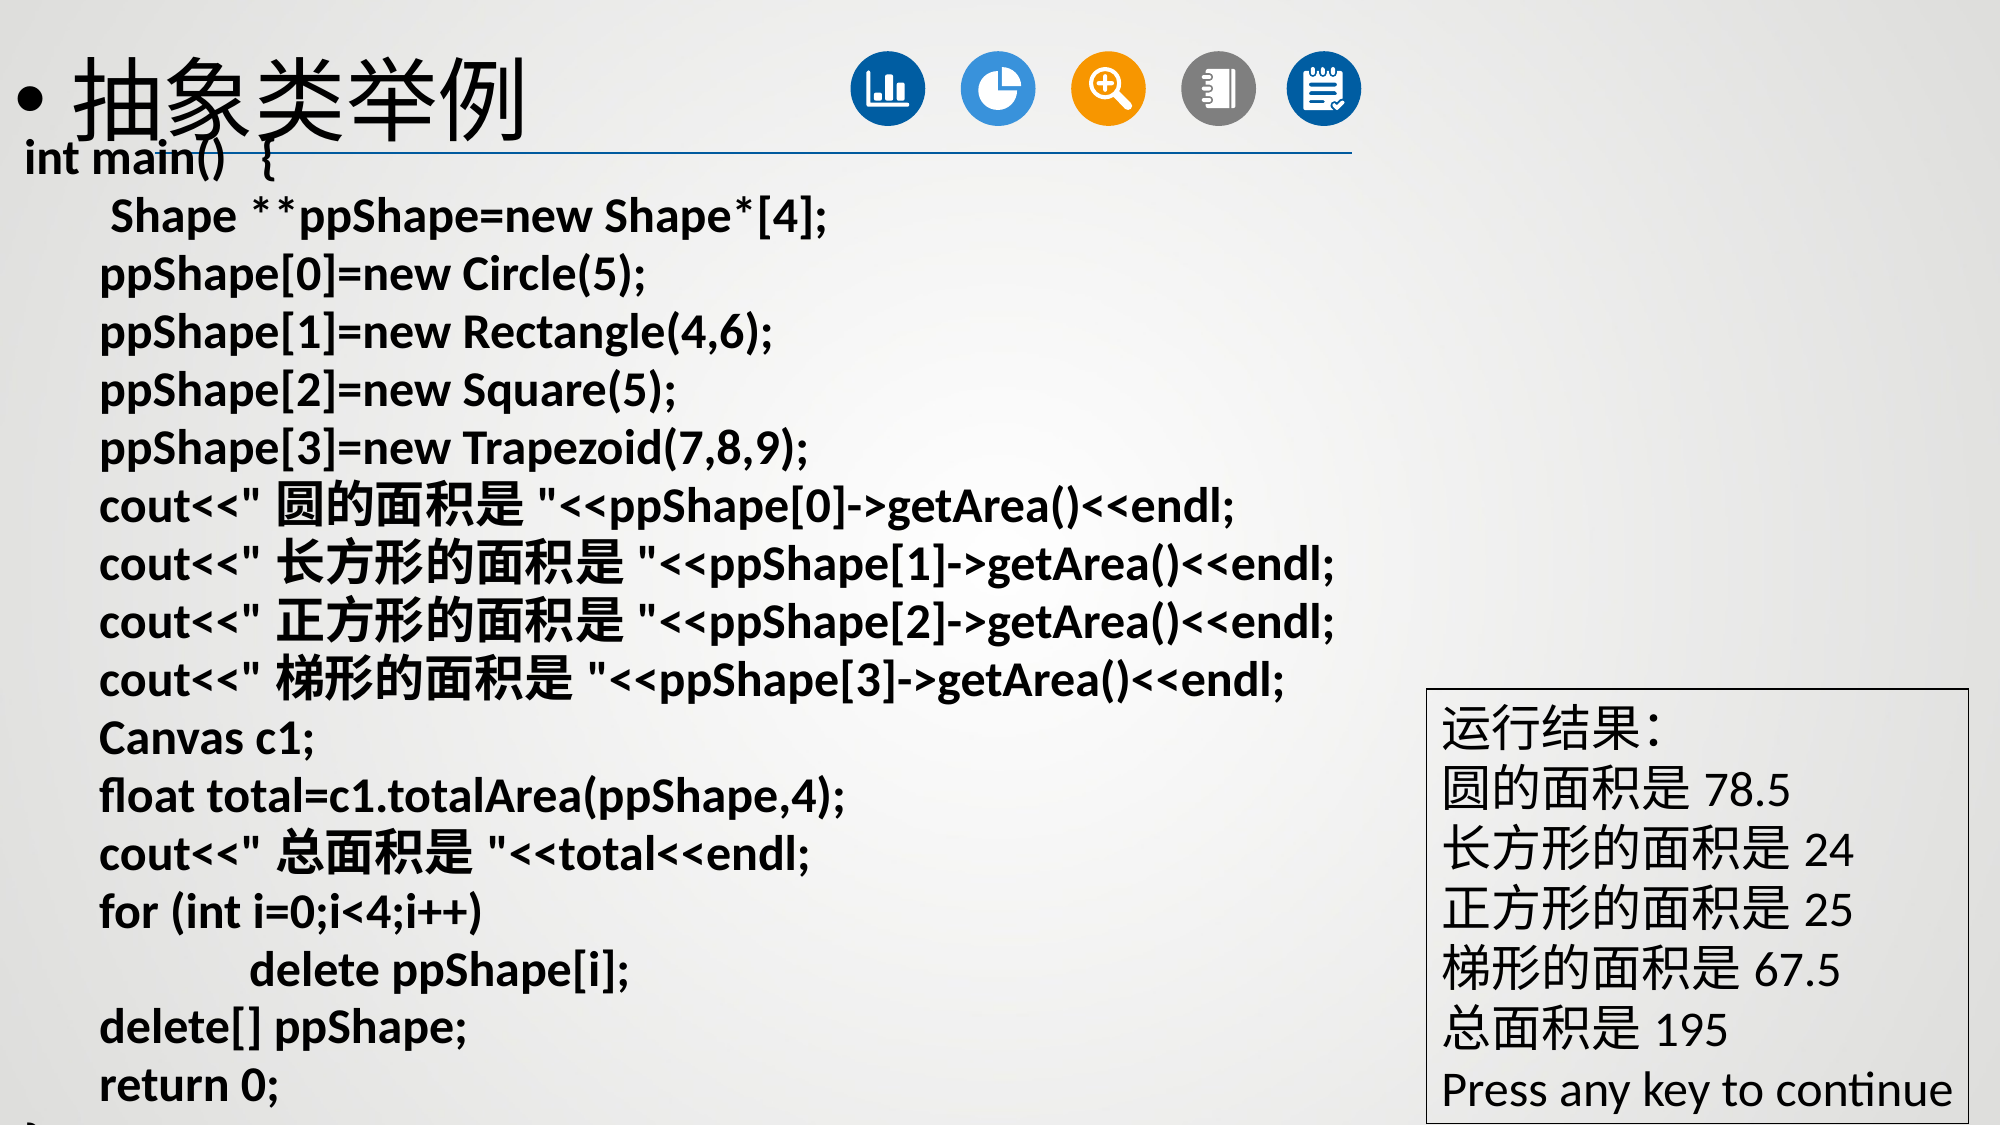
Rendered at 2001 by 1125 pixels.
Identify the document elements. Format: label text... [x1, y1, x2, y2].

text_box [1070, 51, 1146, 127]
picture [0, 0, 2000, 1125]
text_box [1181, 50, 1257, 127]
text_box 抽象类举例 [0, 42, 758, 153]
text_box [850, 50, 926, 127]
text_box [960, 50, 1036, 127]
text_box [1286, 50, 1362, 127]
text_box 运行结果： 圆的面积是78.5 长方形的面积是24 正方形的面积是25 梯形的面积是67.5 总面积是195 Press any key to continue [1426, 688, 1969, 1124]
text_box int main() { Shape **ppShape=new Shape*[4]; ppShape[0]=new Circle(5); ppShape[1]=new Rectangle(4,6); ppShape[2]=new Square(5); ppShape[3]=new Trapezoid(7,8,9); cout<<"圆的面积是"<<ppShape[0]->getArea()<<endl; cout<<"长方形的面积是"<<ppShape[1]->getArea()<<endl; cout<<"正方形的面积是"<<ppShape[2]->getArea()<<endl; cout<<"梯形的面积是"<<ppShape[3]->getArea()<<endl; Canvas c1; float total=c1.totalArea(ppShape,4); cout<<"总面积是"<<total<<endl; for (int i=0;i<4;i++) delete ppShape[i]; delete[] ppShape; return 0; } [9, 129, 1710, 872]
